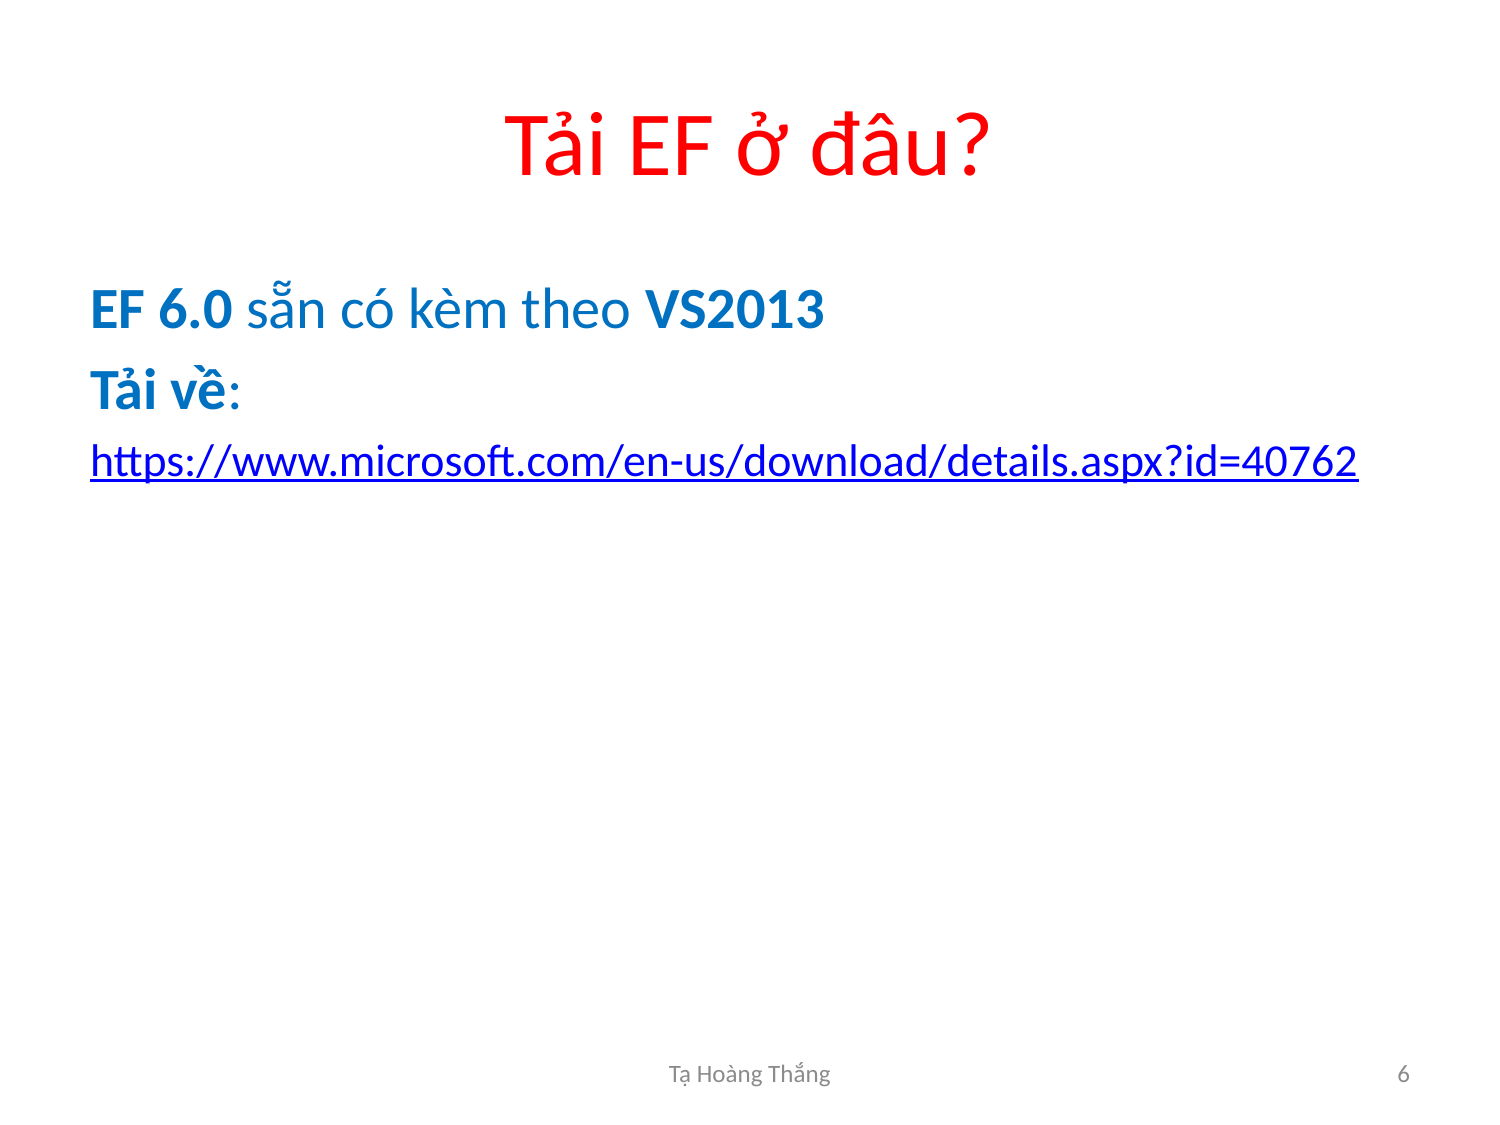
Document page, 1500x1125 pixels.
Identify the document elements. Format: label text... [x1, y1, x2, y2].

footer Tạ Hoàng Thắng [512, 1042, 988, 1103]
list EF 6.0 sẵn có kèm theo VS2013 Tải về: https://www.microsoft.com/en-us/download/details.aspx?id=40762 [75, 262, 1425, 1005]
slide_number 6 [1074, 1042, 1425, 1103]
title Tải EF ở đâu? [75, 45, 1425, 233]
